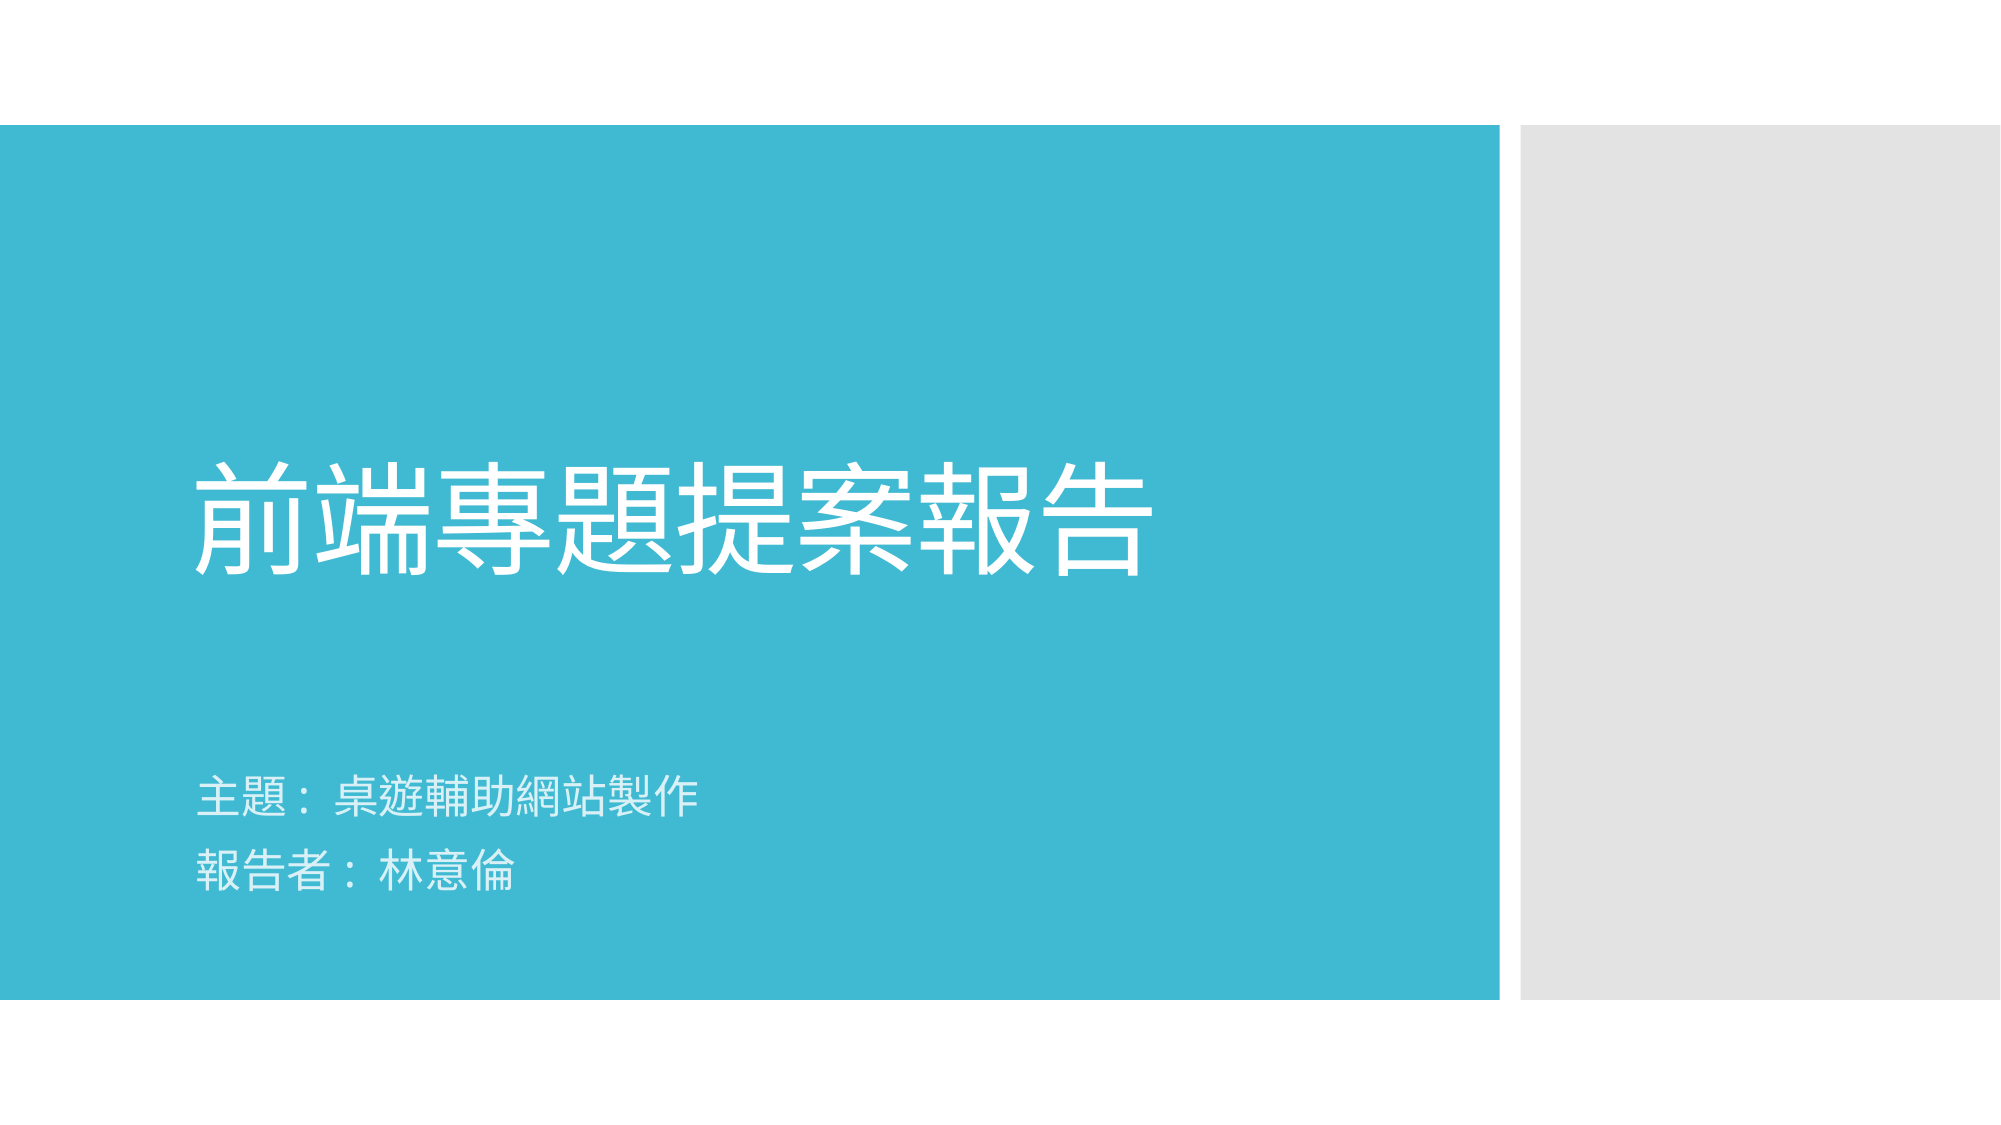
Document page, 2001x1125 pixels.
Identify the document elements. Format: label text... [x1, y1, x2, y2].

subtitle 主題: 桌遊輔助網站製作 報告者: 林意倫 [180, 766, 1381, 917]
title 前端專題提案報告 [175, 213, 1376, 747]
